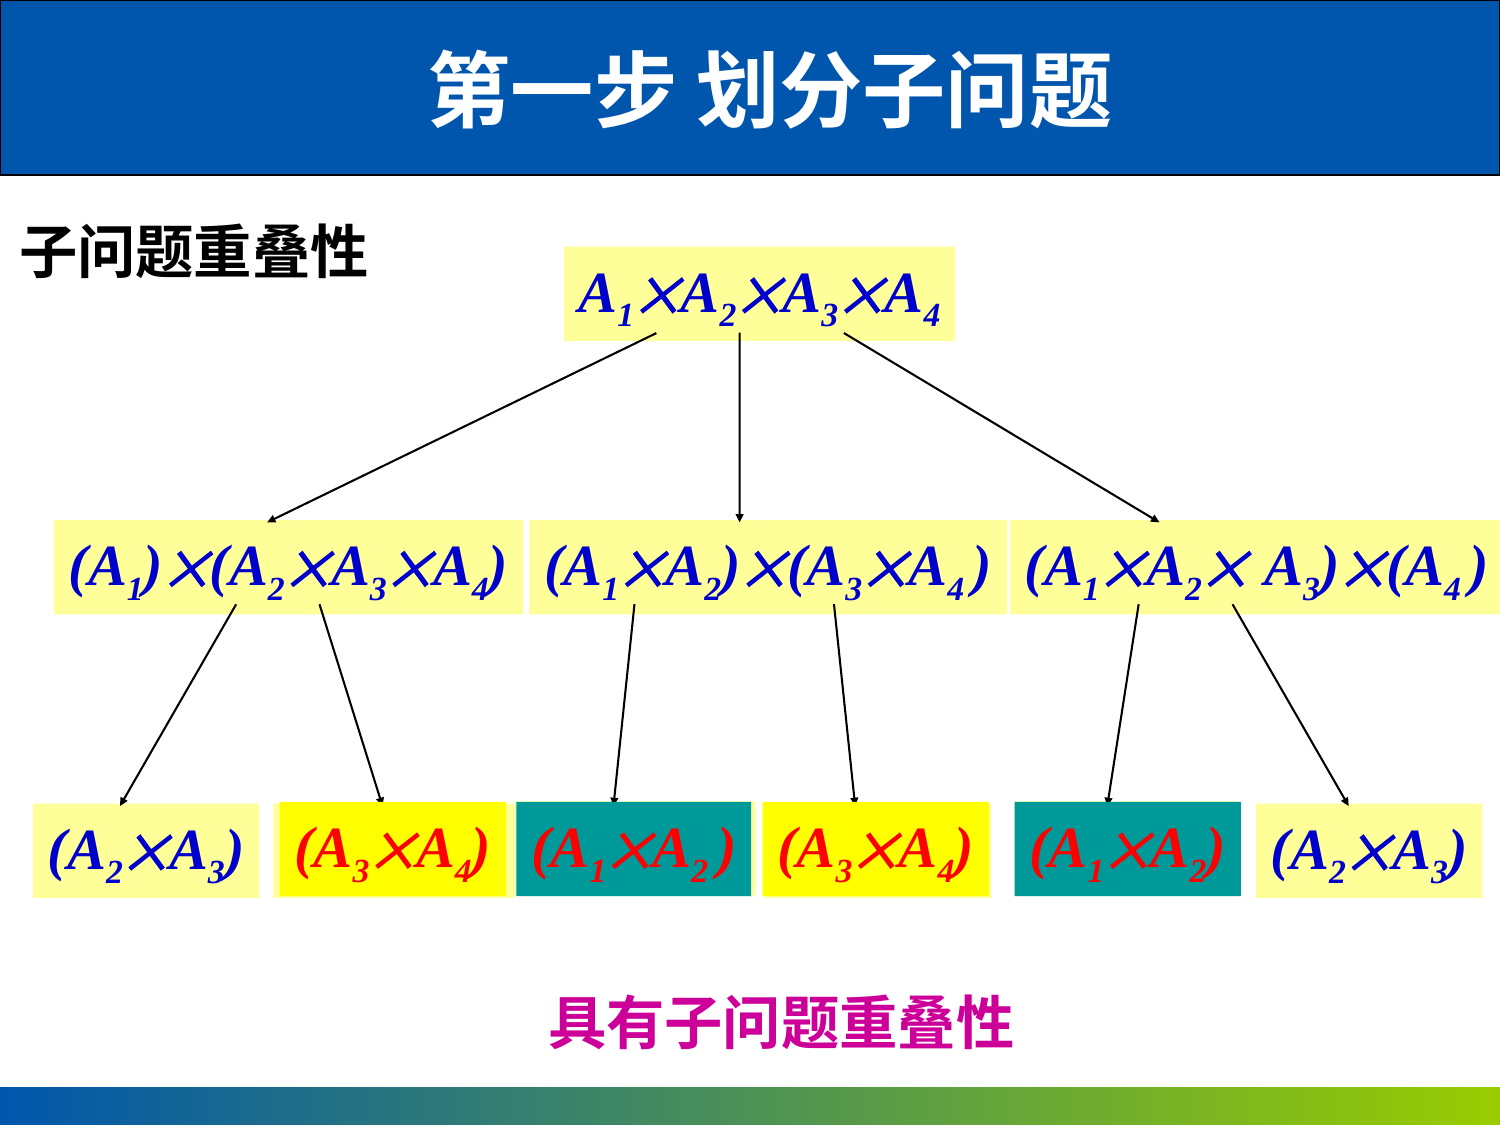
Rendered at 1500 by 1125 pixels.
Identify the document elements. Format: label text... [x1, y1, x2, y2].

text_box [35, 803, 511, 890]
text_box (A1A2 A3)(A4 ) [1010, 520, 1500, 615]
text_box [267, 333, 656, 523]
text_box [319, 605, 384, 801]
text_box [518, 801, 989, 890]
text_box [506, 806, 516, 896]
text_box [735, 333, 744, 523]
text_box A1A2A3A4 [564, 246, 956, 341]
text_box (A1)(A2A3A4) [53, 520, 524, 615]
text_box 具有子问题重叠性 [403, 978, 1160, 1064]
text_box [1017, 801, 1480, 890]
text_box (A1A2)(A3A4 ) [529, 520, 1008, 615]
text_box [120, 605, 236, 802]
text_box 子问题重叠性 [4, 208, 421, 293]
text_box [844, 333, 1160, 523]
text_box 第一步 划分子问题 [172, 31, 1368, 146]
